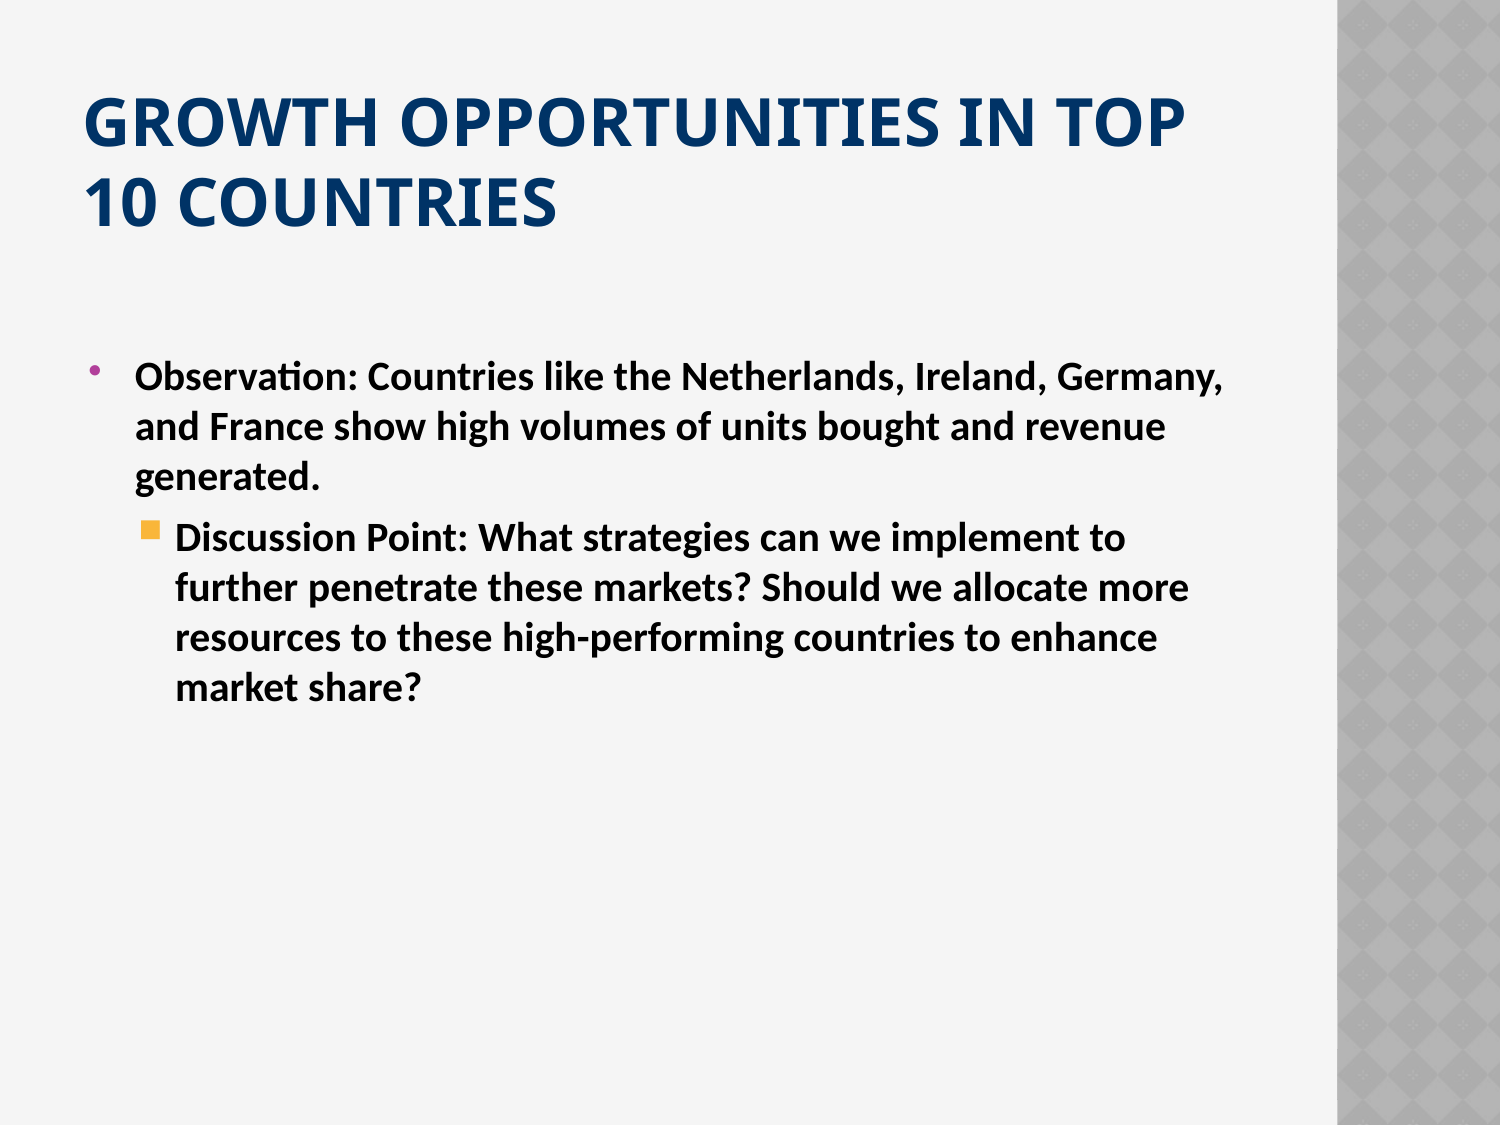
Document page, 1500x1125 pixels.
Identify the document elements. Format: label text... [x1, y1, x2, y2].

list Observation: Countries like the Netherlands, Ireland, Germany, and France show high volumes of units bought and revenue generated. Discussion Point: What strategies can we implement to further penetrate these markets? Should we allocate more resources to these high-performing countries to enhance market share? [75, 264, 1263, 1059]
title Growth Opportunities in Top 10 Countries [75, 52, 1263, 240]
